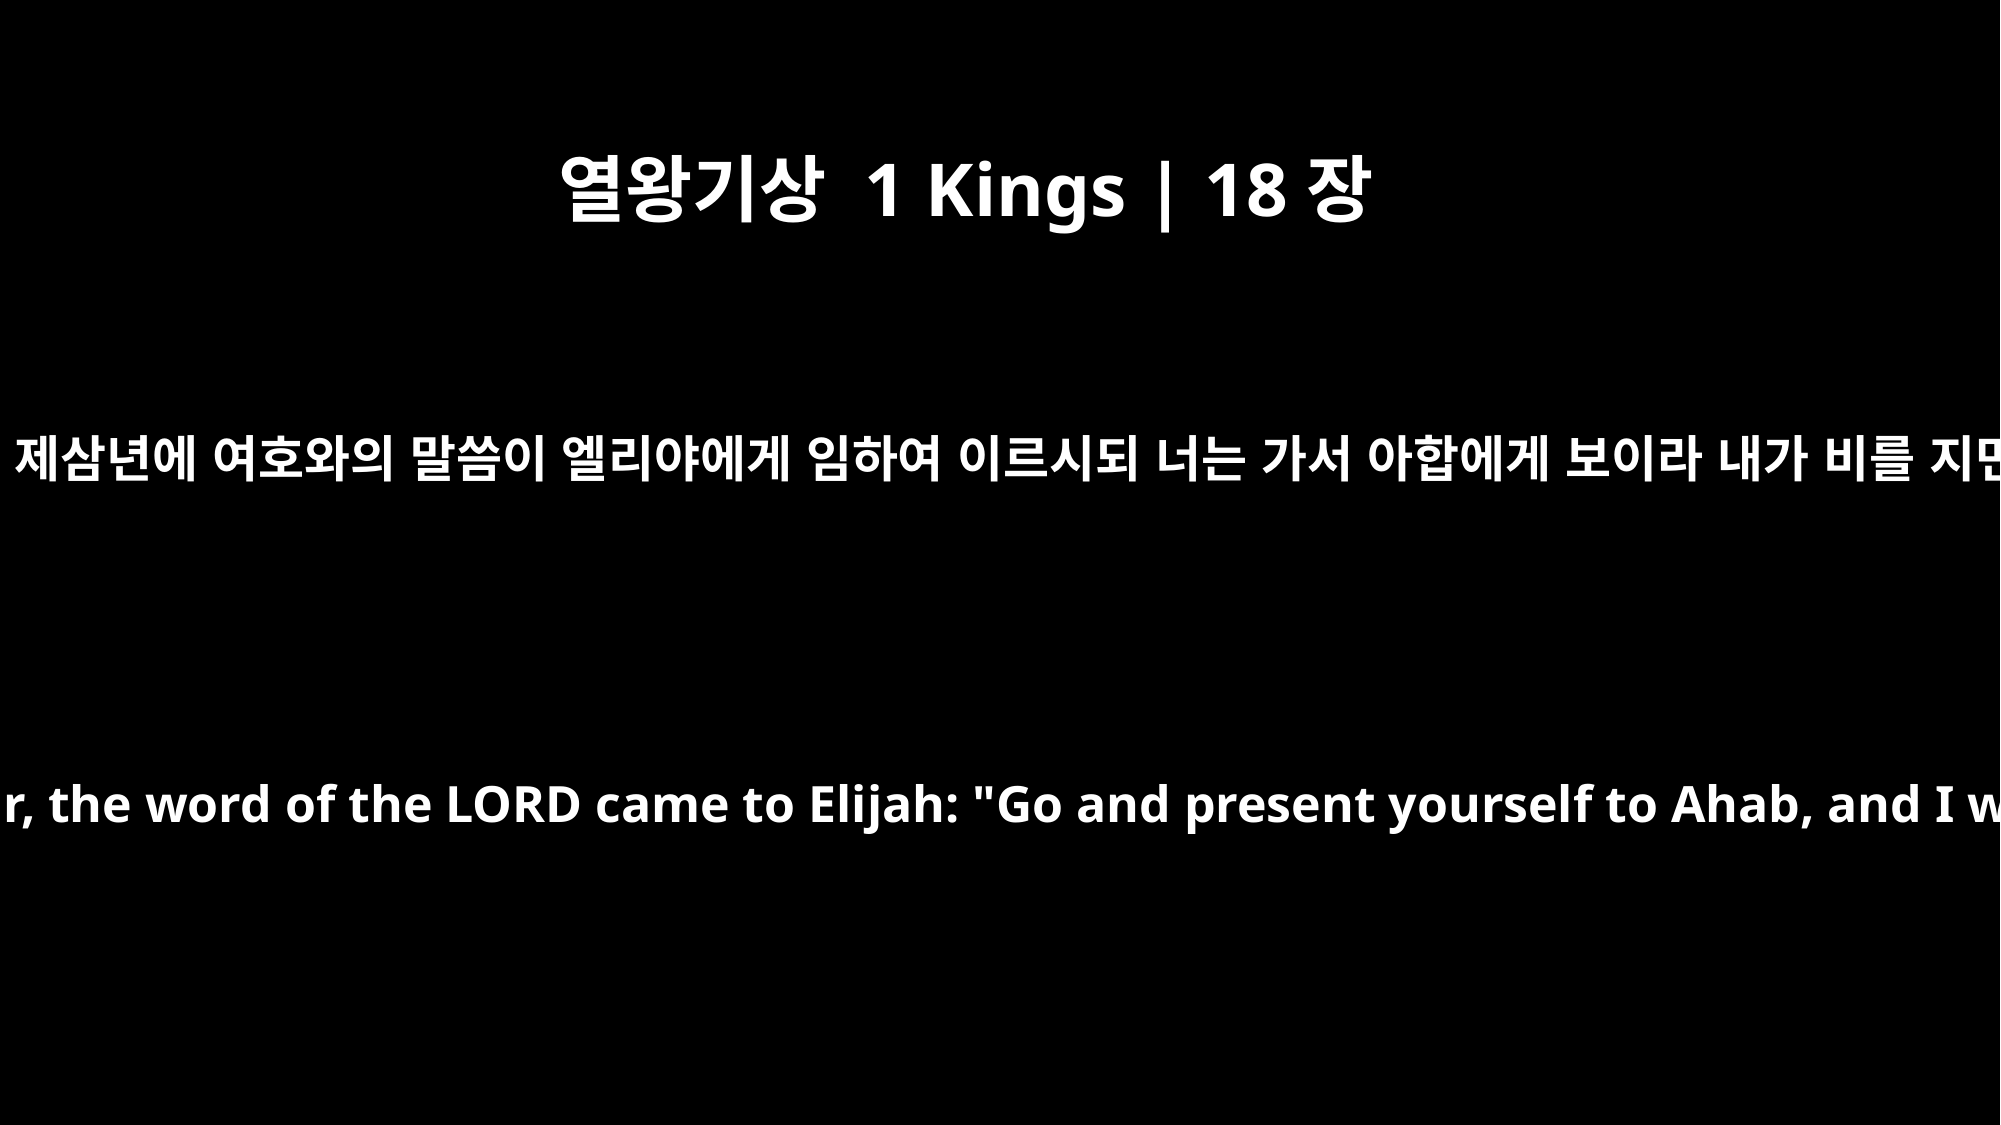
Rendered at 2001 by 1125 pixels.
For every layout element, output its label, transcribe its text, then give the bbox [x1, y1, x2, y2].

text_box 1 많은 날이 지나고 제삼년에 여호와의 말씀이 엘리야에게 임하여 이르시되 너는 가서 아합에게 보이라 내가 비를 지면에 내리리라 [0, 359, 2000, 495]
text_box 열왕기상 1 Kings | 18장 [543, 136, 1389, 239]
text_box After a long time, in the third year, the word of the LORD came to Elijah: "Go and present yourself to Ahab, and I will send rain on the land." [0, 764, 2000, 840]
